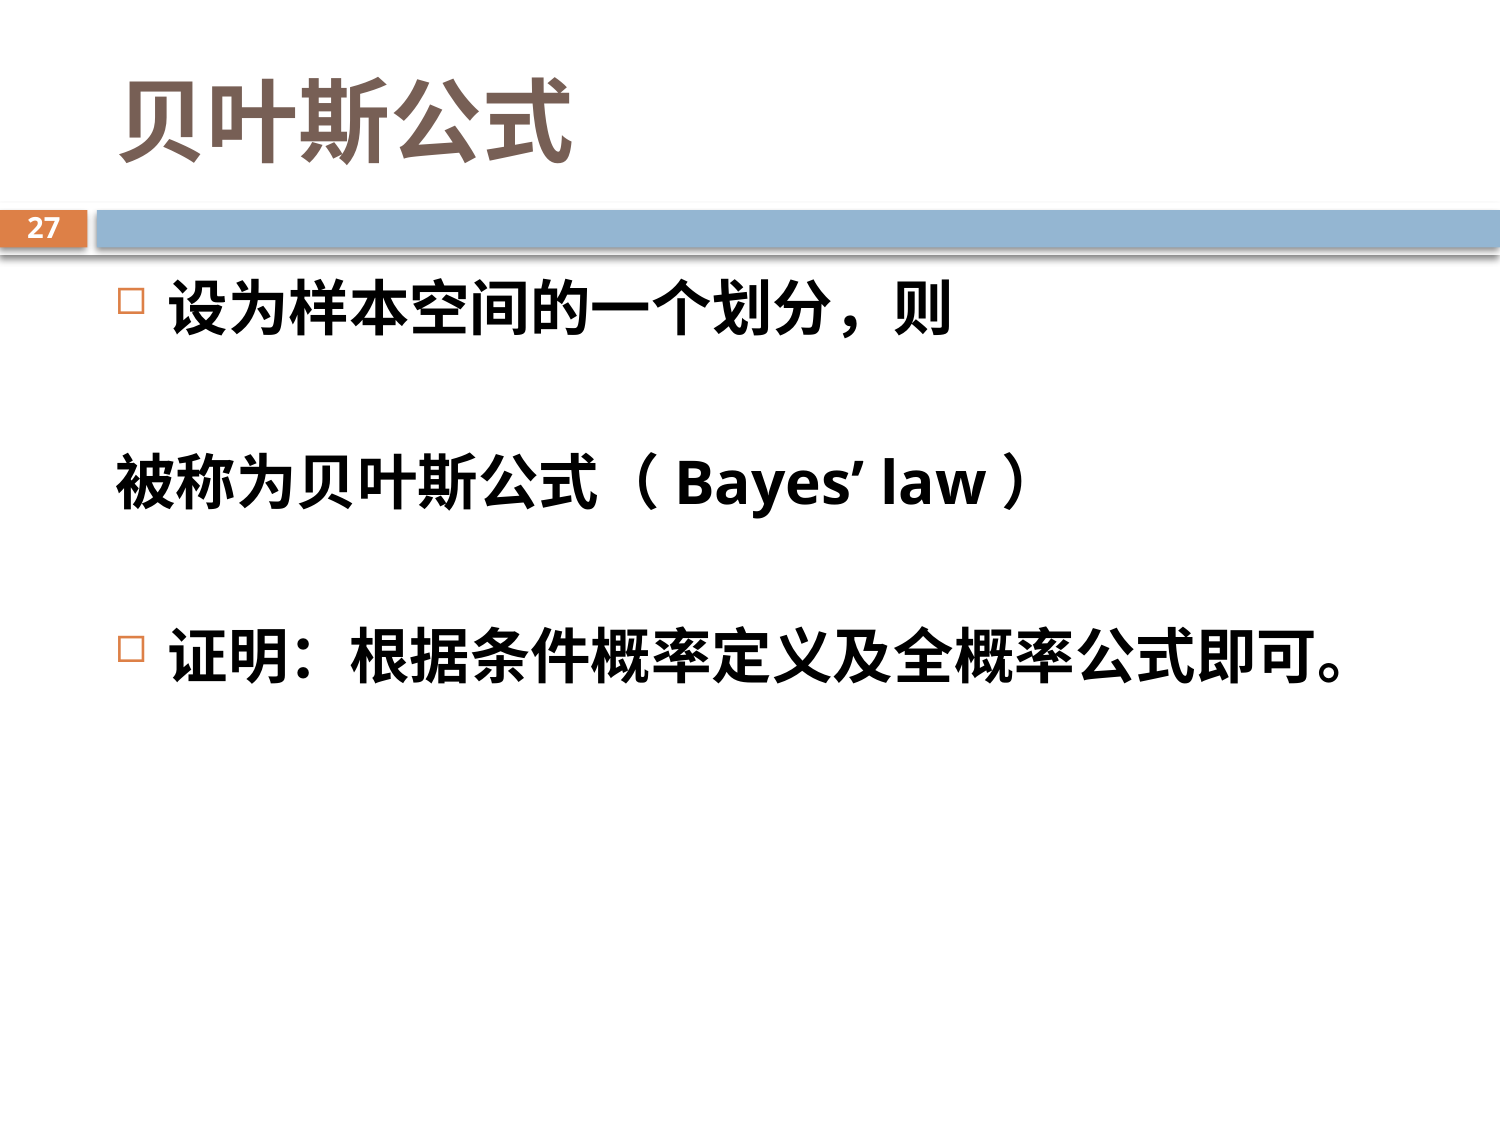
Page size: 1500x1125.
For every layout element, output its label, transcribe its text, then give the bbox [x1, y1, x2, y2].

slide_number 27 [0, 208, 88, 249]
title 贝叶斯公式 [100, 37, 1438, 200]
